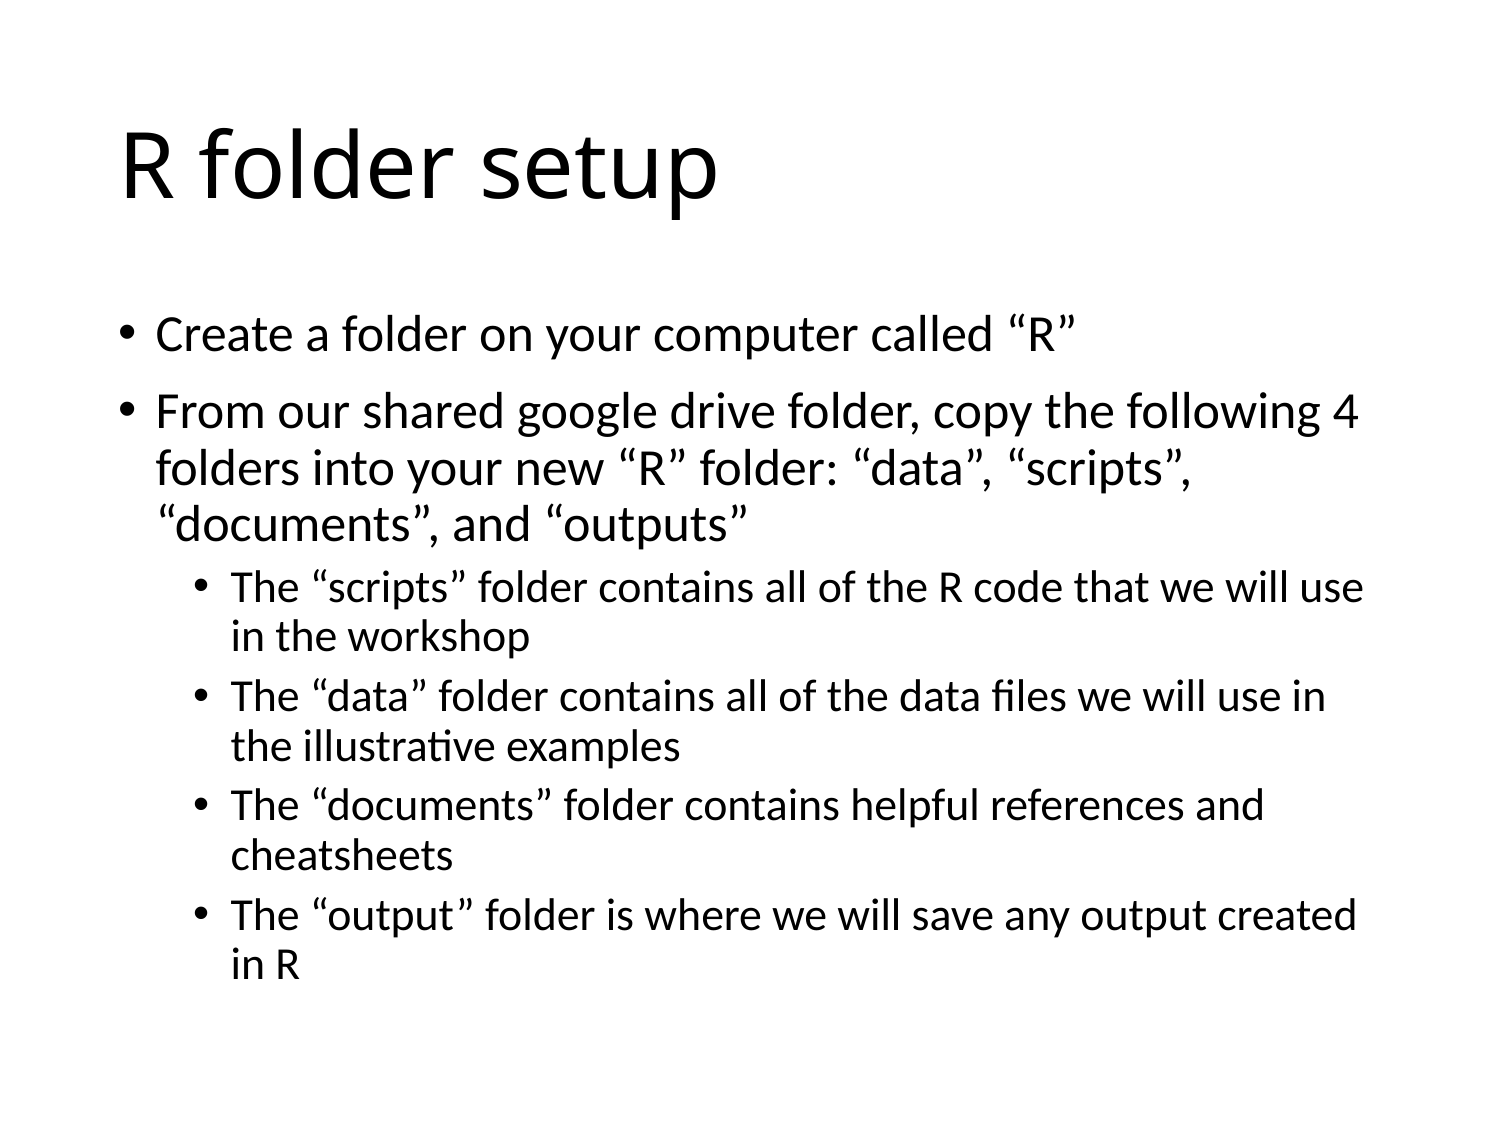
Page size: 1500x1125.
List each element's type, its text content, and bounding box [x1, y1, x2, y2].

title R folder setup [103, 59, 1397, 278]
list Create a folder on your computer called “R” From our shared google drive folder, copy the following 4 folders into your new “R” folder: “data”, “scripts”, “documents”, and “outputs” The “scripts” folder contains all of the R code that we will use in the workshop The “data” folder contains all of the data files we will use in the illustrative examples The “documents” folder contains helpful references and cheatsheets The “output” folder is where we will save any output created in R [103, 299, 1397, 1014]
